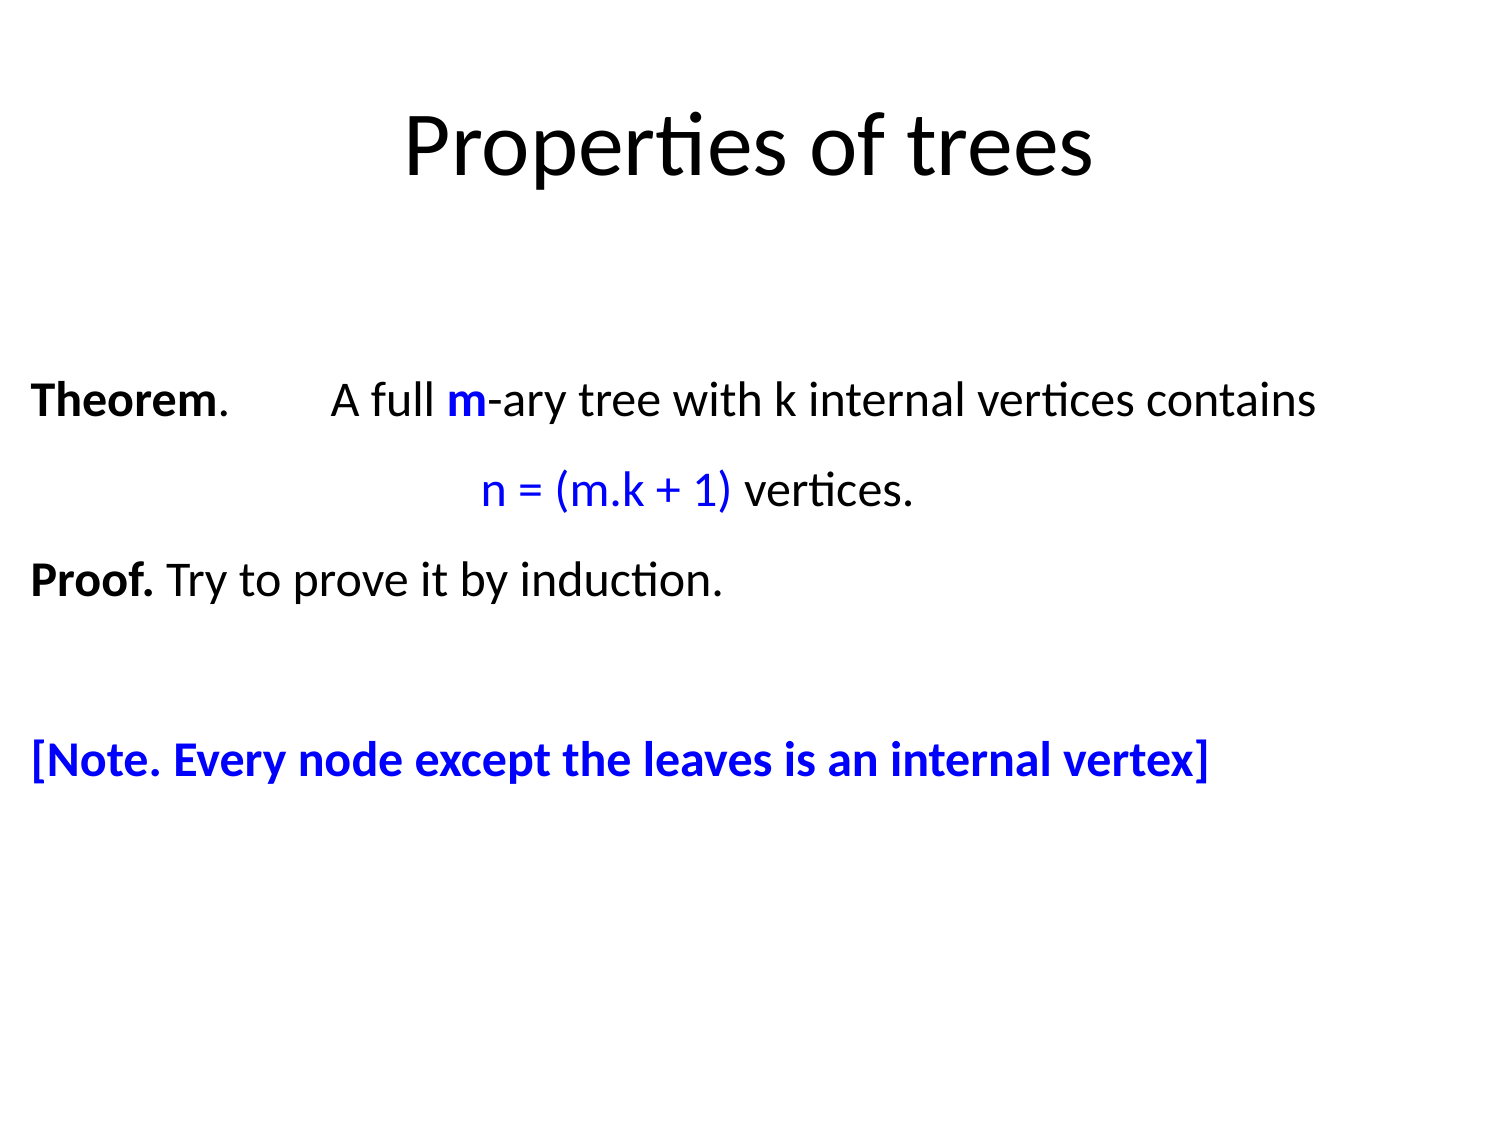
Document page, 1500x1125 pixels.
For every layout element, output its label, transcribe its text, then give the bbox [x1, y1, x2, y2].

text_box Theorem. A full m-ary tree with k internal vertices contains n = (m.k + 1) vertices. Proof. Try to prove it by induction. [Note. Every node except the leaves is an internal vertex] [15, 328, 1344, 794]
title Properties of trees [75, 45, 1425, 233]
